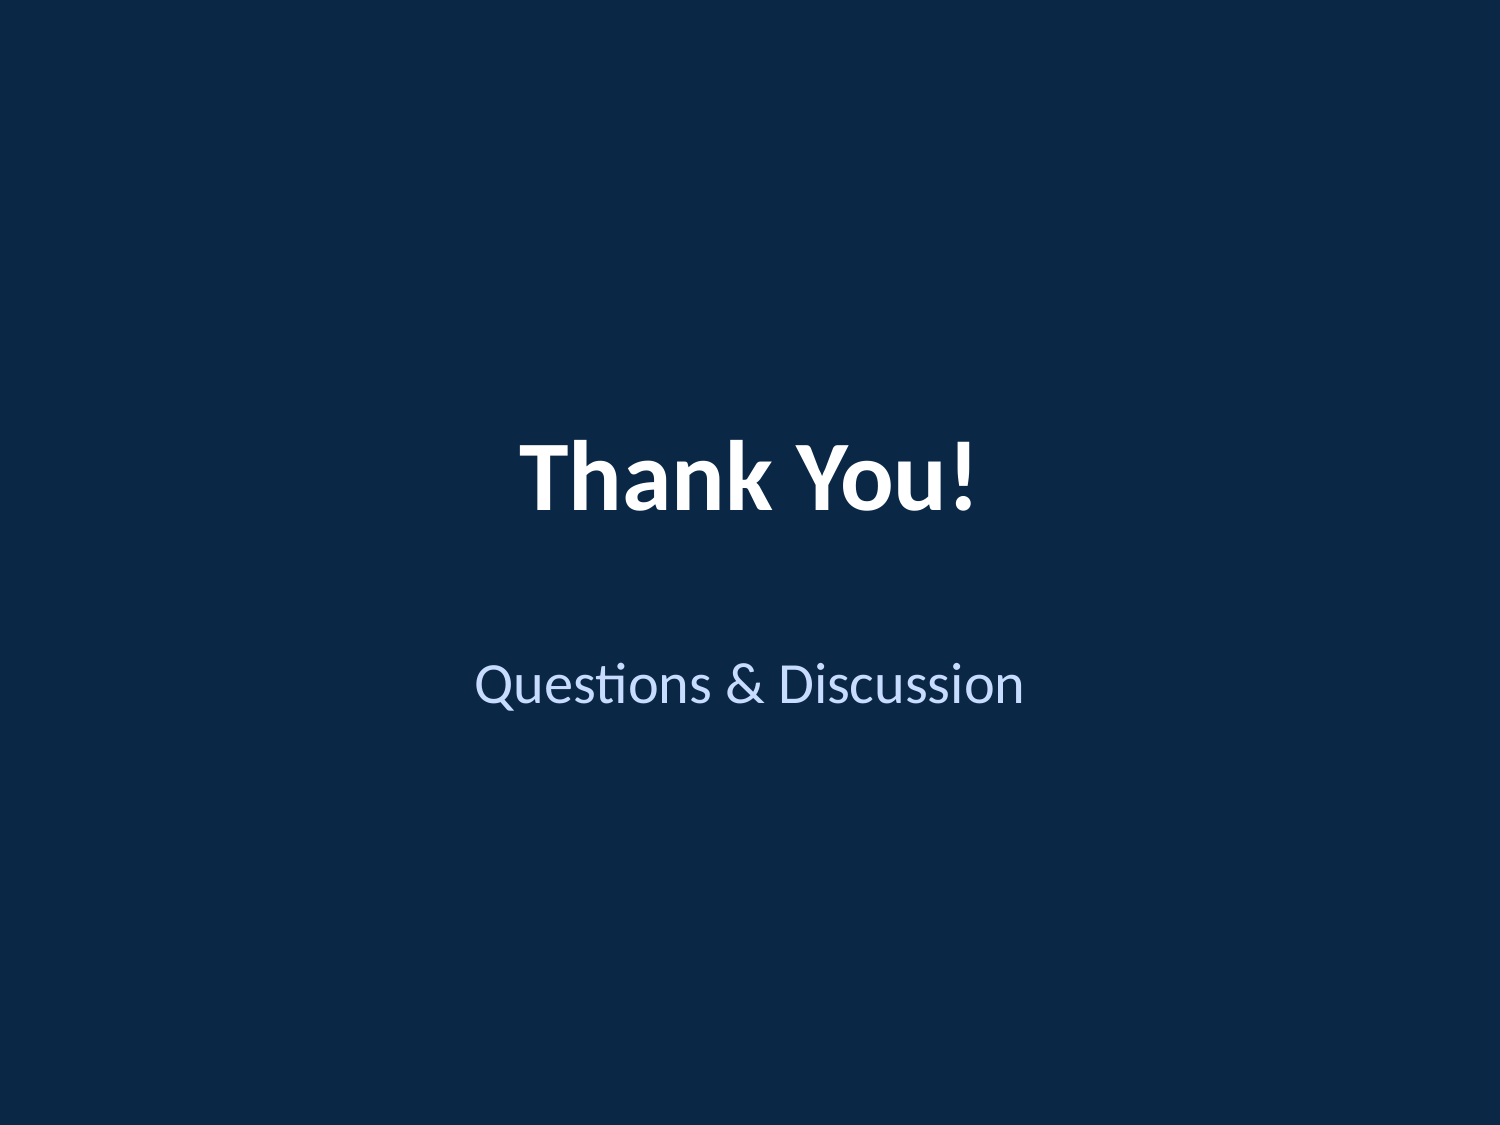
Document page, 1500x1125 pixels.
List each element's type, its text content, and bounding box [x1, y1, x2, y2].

subtitle Questions & Discussion [225, 637, 1275, 925]
title Thank You! [112, 349, 1388, 591]
